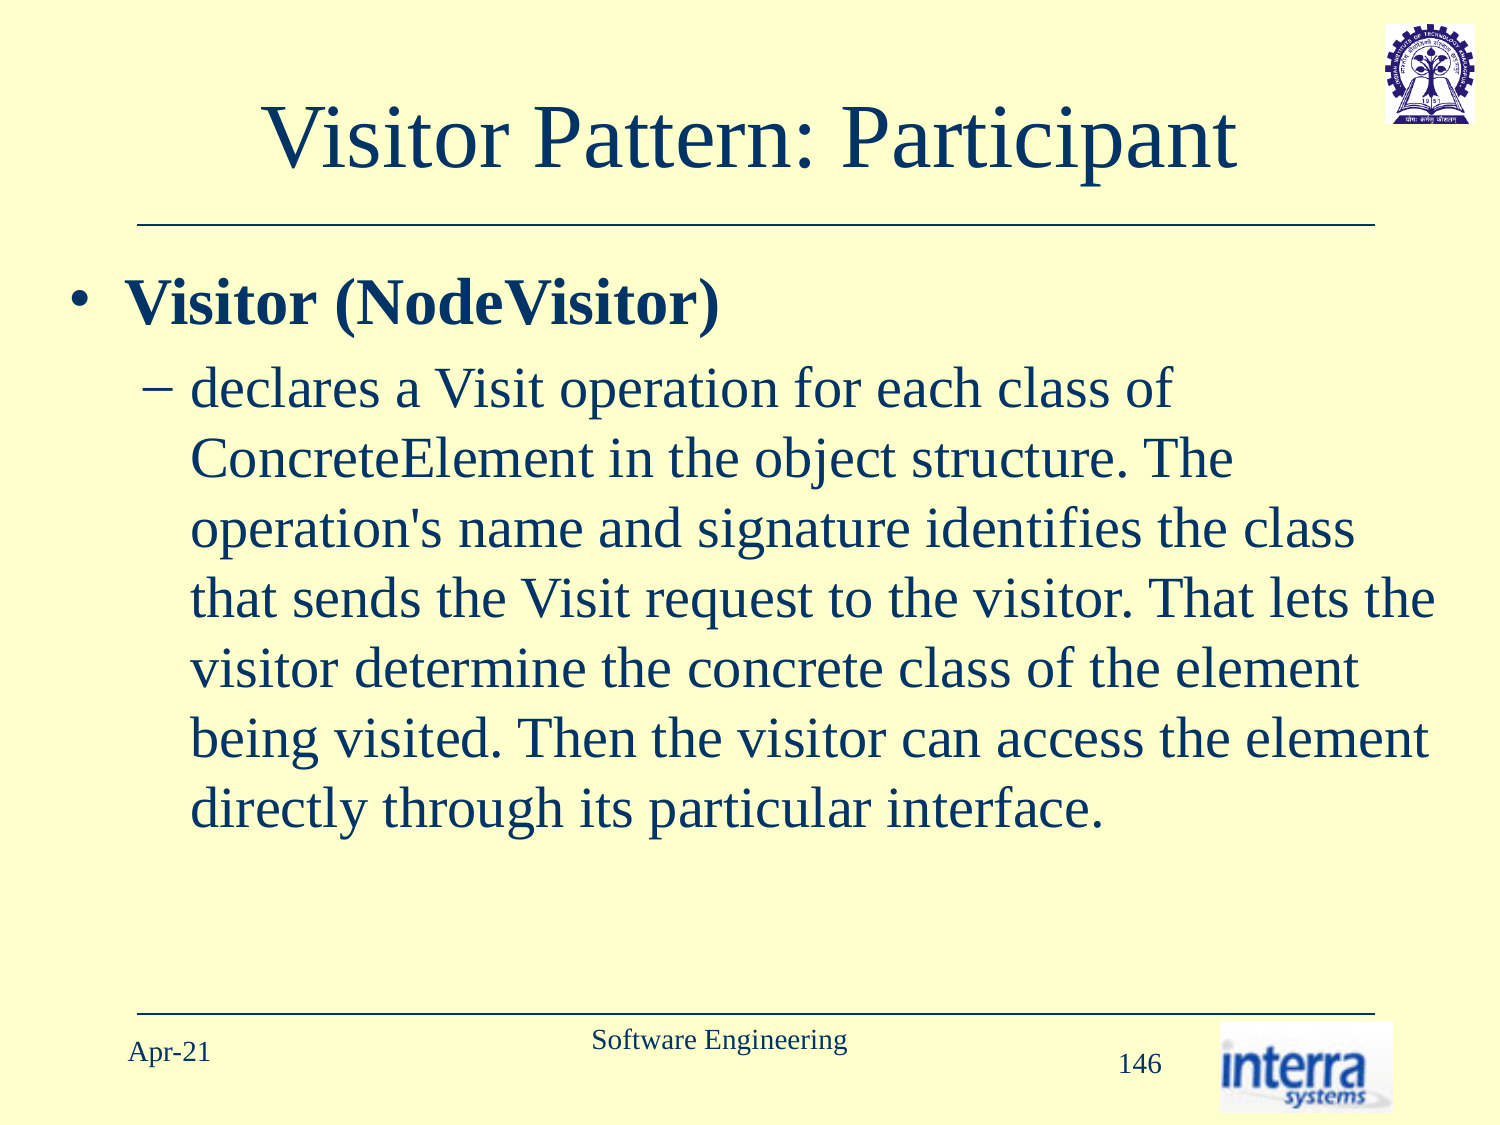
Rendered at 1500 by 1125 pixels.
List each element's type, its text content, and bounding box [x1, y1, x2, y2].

picture [1220, 1021, 1393, 1113]
text_box Apr-21 [112, 1024, 307, 1100]
title Visitor Pattern: Participant [112, 37, 1388, 225]
list Visitor (NodeVisitor) declares a Visit operation for each class of ConcreteElement in the object structure. The operation's name and signature identifies the class that sends the Visit request to the visitor. That lets the visitor determine the concrete class of the element being visited. Then the visitor can access the element directly through its particular interface. [53, 249, 1467, 1000]
picture [1385, 24, 1475, 124]
text_box Software Engineering [349, 1013, 1090, 1125]
